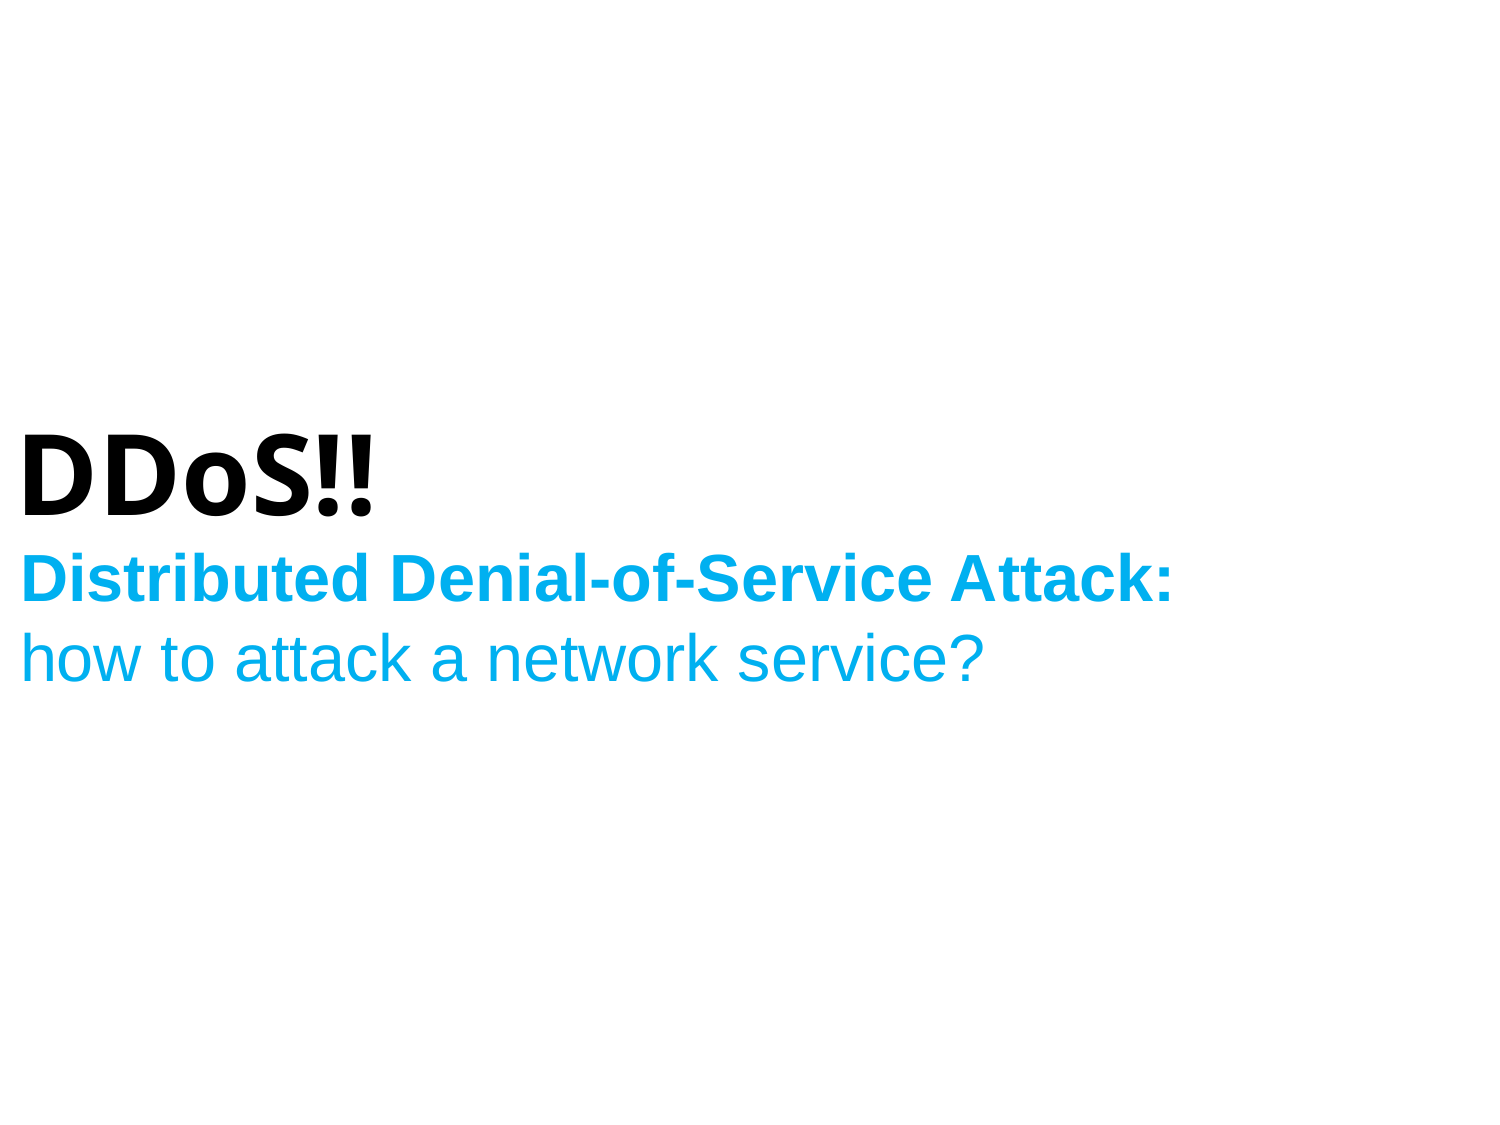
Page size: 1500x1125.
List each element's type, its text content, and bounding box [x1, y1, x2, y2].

title DDoS!! [0, 349, 1500, 524]
text_box Distributed Denial-of-Service Attack: how to attack a network service? [0, 524, 1500, 705]
